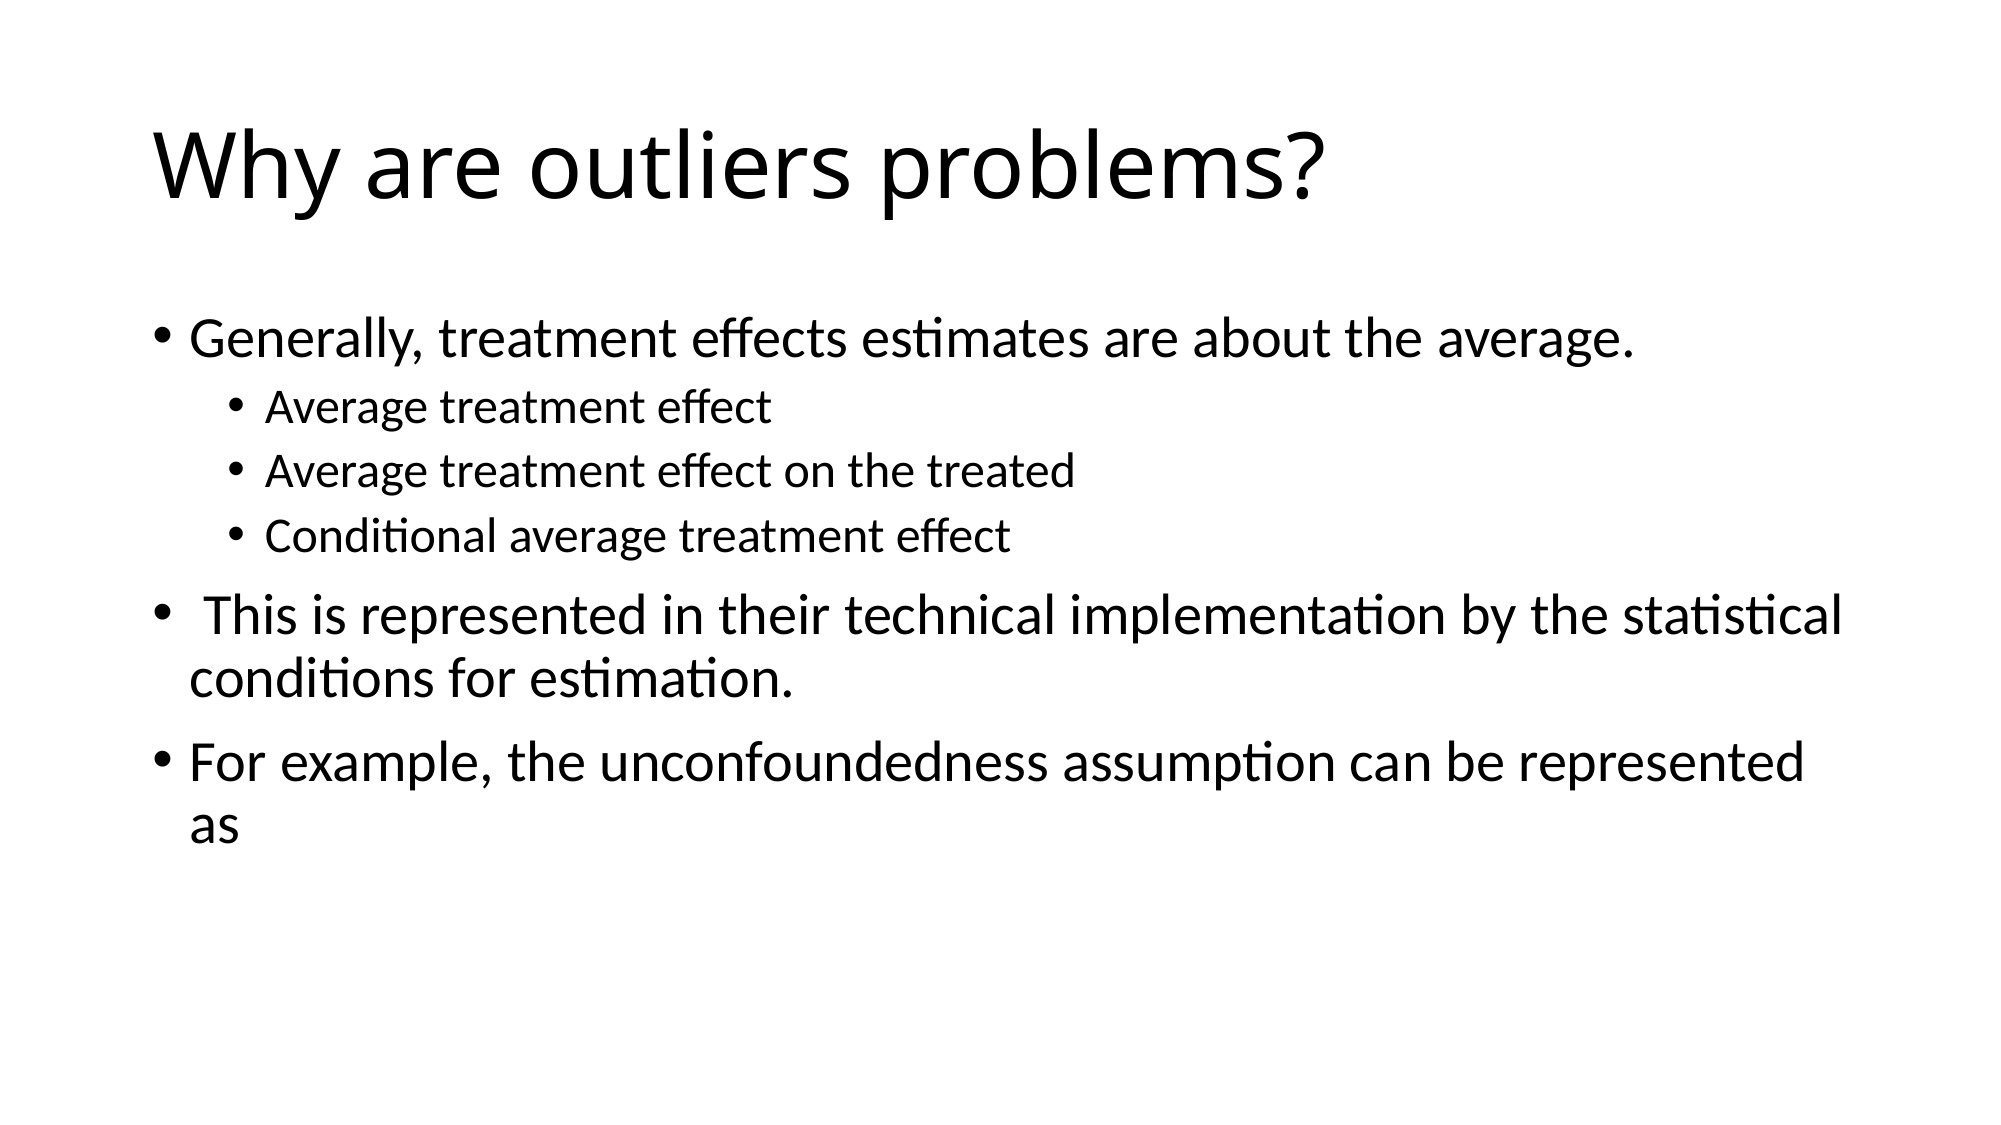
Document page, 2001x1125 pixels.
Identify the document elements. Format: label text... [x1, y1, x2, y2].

title Why are outliers problems? [137, 59, 1863, 278]
